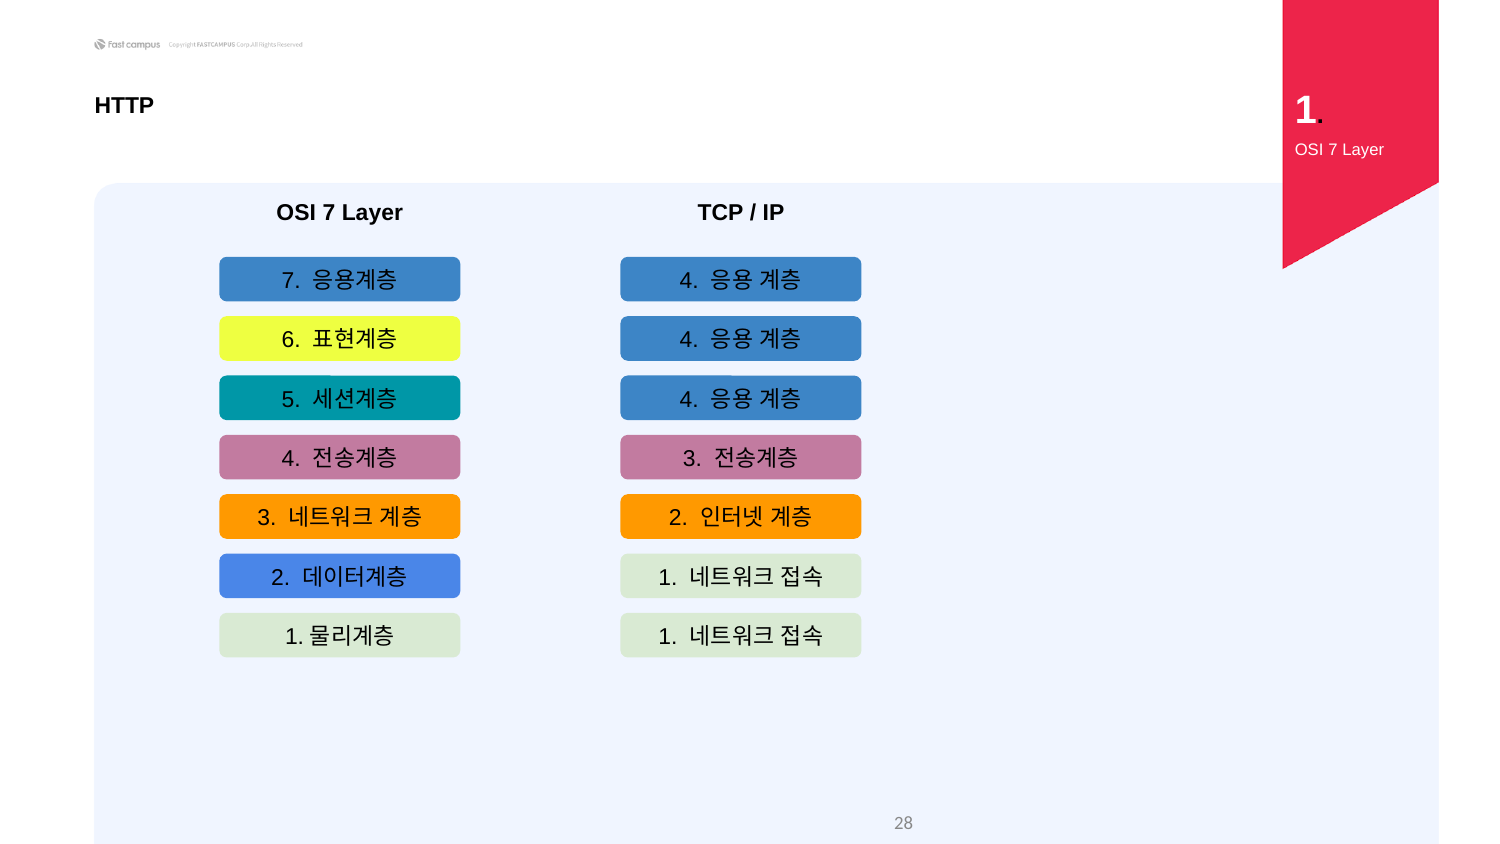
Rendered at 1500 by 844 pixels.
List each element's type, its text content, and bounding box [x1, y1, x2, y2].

text_box 1.물리계층 [219, 612, 461, 658]
text_box 2. 데이터계층 [219, 553, 461, 599]
text_box HTTP [93, 89, 368, 157]
picture [0, 0, 1500, 844]
text_box 3. 전송계층 [620, 434, 862, 480]
text_box 4. 응용 계층 [620, 375, 862, 421]
text_box 5. 세션계층 [219, 375, 461, 421]
text_box 4. 응용 계층 [620, 316, 862, 361]
text_box 6. 표현계층 [219, 316, 461, 361]
text_box 1. 네트워크 접속 [620, 553, 862, 599]
text_box OSI 7 Layer [1281, 135, 1438, 184]
slide_number 28 [581, 799, 919, 844]
text_box 2. 인터넷 계층 [620, 494, 862, 539]
text_box TCP / IP [620, 196, 862, 246]
text_box 1. 네트워크 접속 [620, 612, 862, 658]
text_box OSI 7 Layer [219, 196, 461, 246]
text_box 1. [1281, 86, 1438, 135]
text_box 4. 전송계층 [219, 434, 461, 480]
text_box 4. 응용 계층 [620, 256, 862, 302]
text_box 7. 응용계층 [219, 256, 461, 302]
text_box 3. 네트워크 계층 [219, 494, 461, 539]
